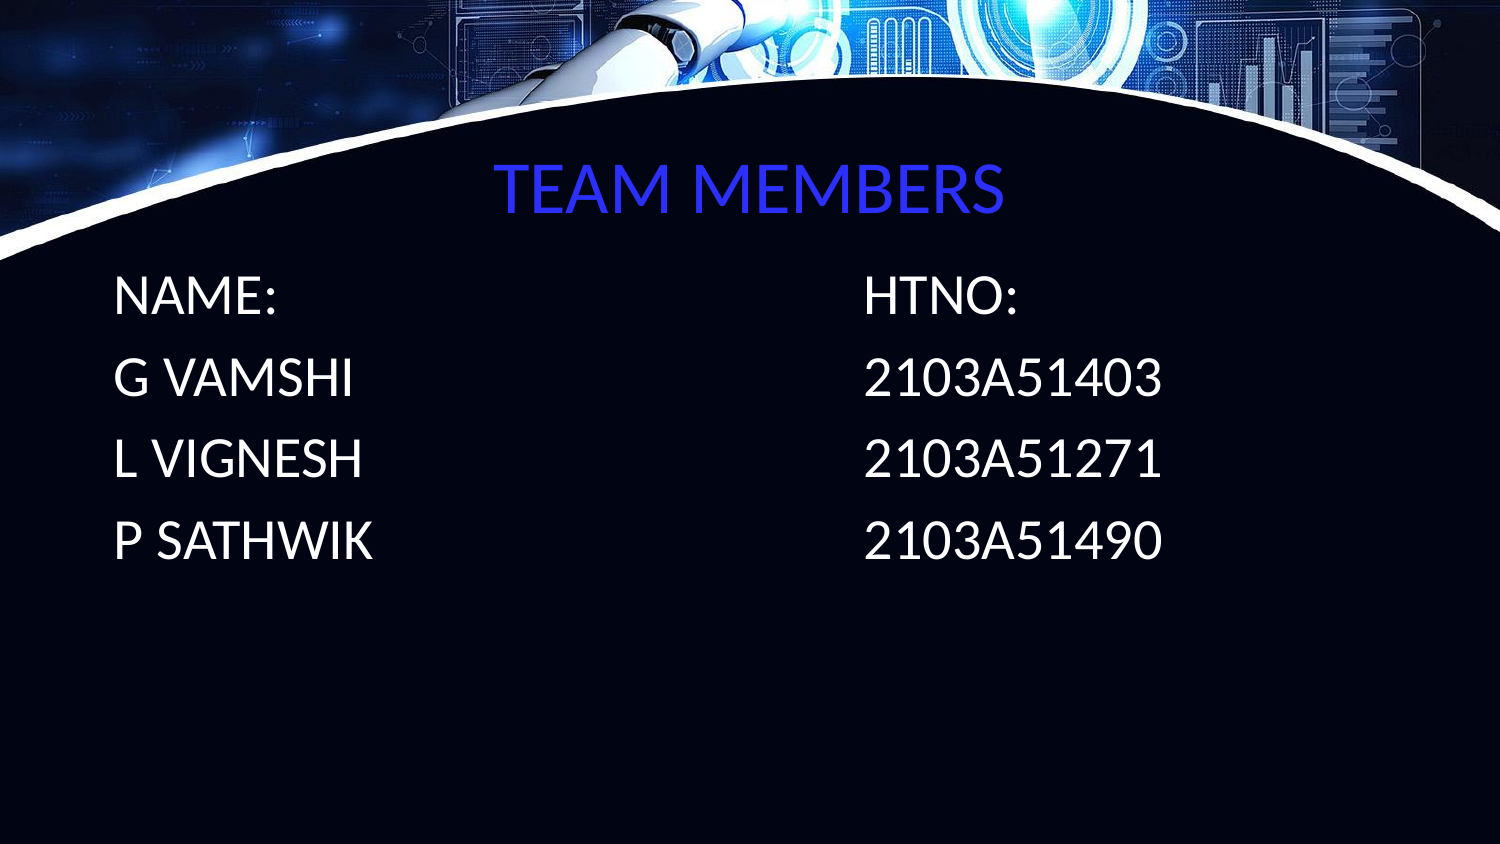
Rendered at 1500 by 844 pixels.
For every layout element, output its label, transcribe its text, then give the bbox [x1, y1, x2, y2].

list NAME: HTNO: G VAMSHI 2103A51403 L VIGNESH 2103A51271 P SATHWIK 2103A51490 [98, 248, 1402, 773]
title TEAM MEMBERS [98, 121, 1402, 247]
picture [0, 0, 1500, 844]
